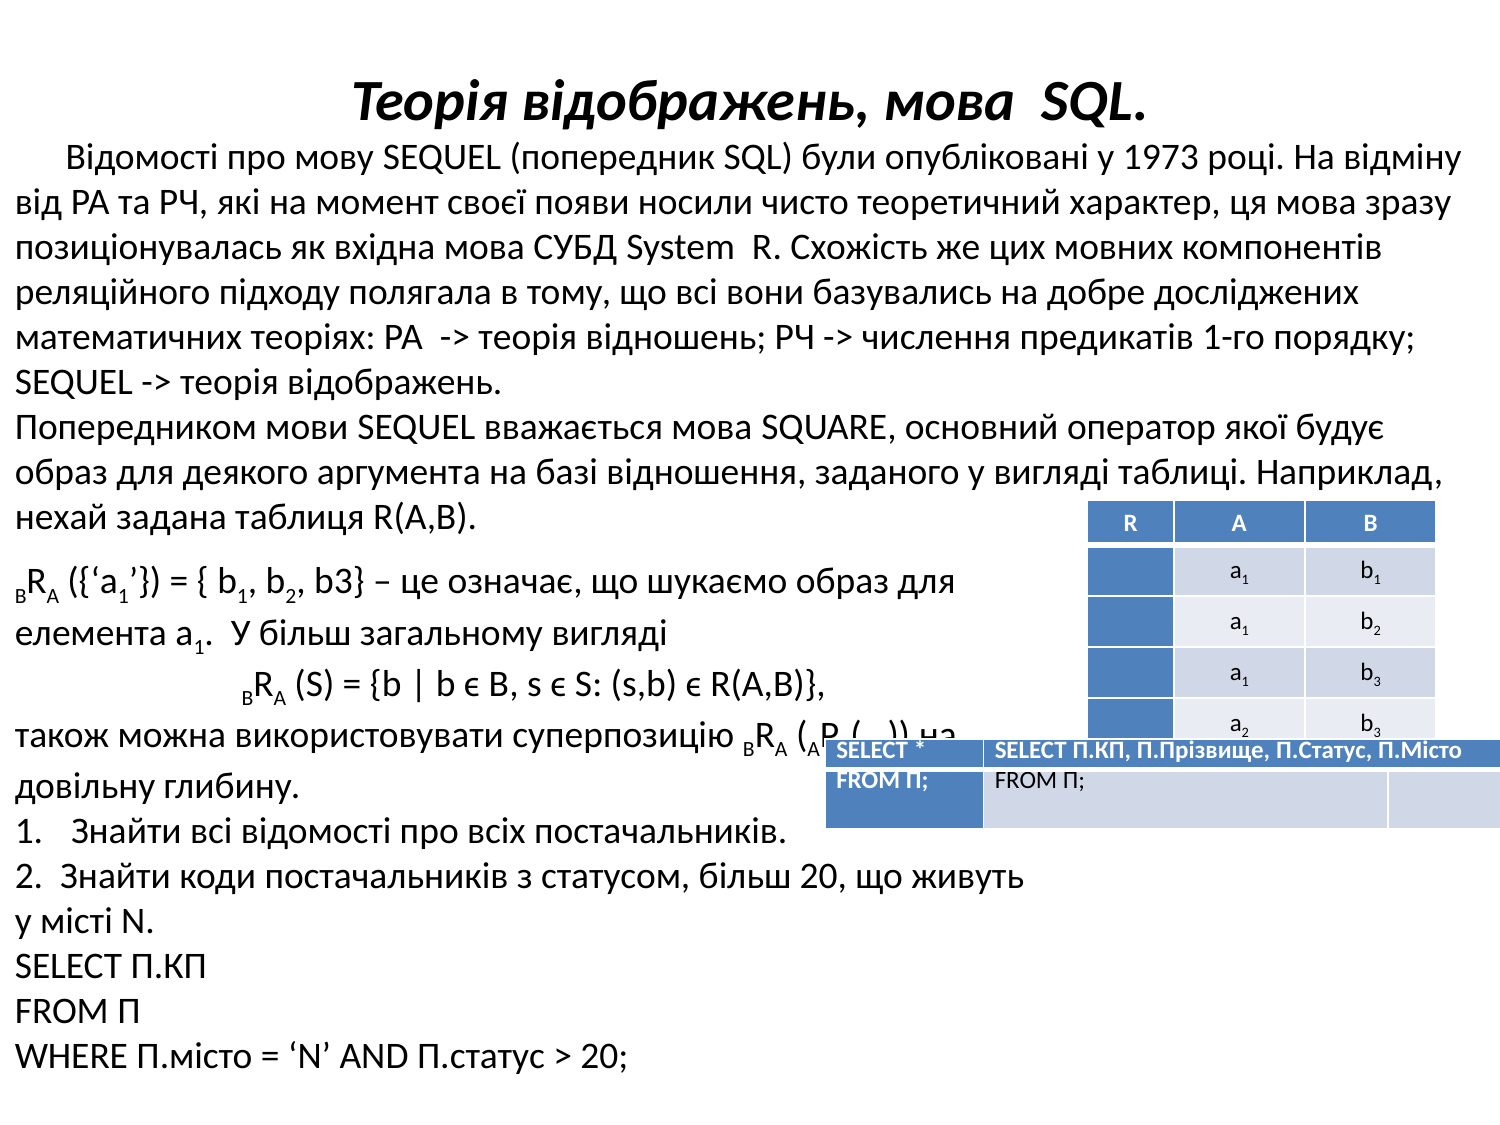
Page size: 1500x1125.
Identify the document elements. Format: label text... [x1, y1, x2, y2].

text_box BRA ({‘a1’}) = { b1, b2, b3} – це означає, що шукаємо образ для елемента a1. У більш загальному вигляді BRA (S) = {b | b ϵ B, s ϵ S: (s,b) ϵ R(А,В)}, також можна використовувати суперпозицію BRA (APC(…)) на довільну глибину. Знайти всі відомості про всіх постачальників. 2. Знайти коди постачальників з статусом, більш 20, що живуть у місті N. SELECT П.КП FROM П WHERE П.місто = ‘N’ AND П.статус > 20; [0, 549, 1063, 1125]
table_cell [1088, 648, 1173, 697]
table_cell [1088, 548, 1173, 595]
table_cell a1 [1175, 548, 1304, 595]
table_cell b2 [1306, 597, 1435, 646]
table_cell [1088, 597, 1173, 646]
title Теорія відображень, мова SQL. [75, 45, 1425, 124]
table_cell [1389, 772, 1500, 828]
table_cell b1 [1306, 548, 1435, 595]
table_cell [1088, 699, 1173, 738]
table_header B [1306, 501, 1435, 542]
text_box Відомості про мову SEQUEL (попередник SQL) були опубліковані у 1973 році. На відміну від РА та РЧ, які на момент своєї появи носили чисто теоретичний характер, ця мова зразу позиціонувалась як вхідна мова СУБД System R. Схожість же цих мовних компонентів реляційного підходу полягала в тому, що всі вони базувались на добре досліджених математичних теоріях: РА -> теорія відношень; РЧ -> числення предикатів 1-го порядку; SEQUEL -> теорія відображень. Попередником мови SEQUEL вважається мова SQUARE, основний оператор якої будує образ для деякого аргумента на базі відношення, заданого у вигляді таблиці. Наприклад, нехай задана таблиця R(А,В). [0, 124, 1488, 545]
table_cell a2 [1175, 699, 1304, 738]
table_header SELECT П.КП, П.Прізвище, П.Статус, П.Місто [984, 740, 1500, 767]
table_cell FROM П; [826, 772, 983, 828]
table_cell FROM П; [984, 772, 1387, 828]
table_header SELECT * [826, 740, 983, 767]
table_header A [1175, 501, 1304, 542]
table_cell b3 [1306, 699, 1435, 738]
table_cell b3 [1306, 648, 1435, 697]
table_header R [1088, 501, 1173, 542]
table_cell a1 [1175, 648, 1304, 697]
table_cell a1 [1175, 597, 1304, 646]
